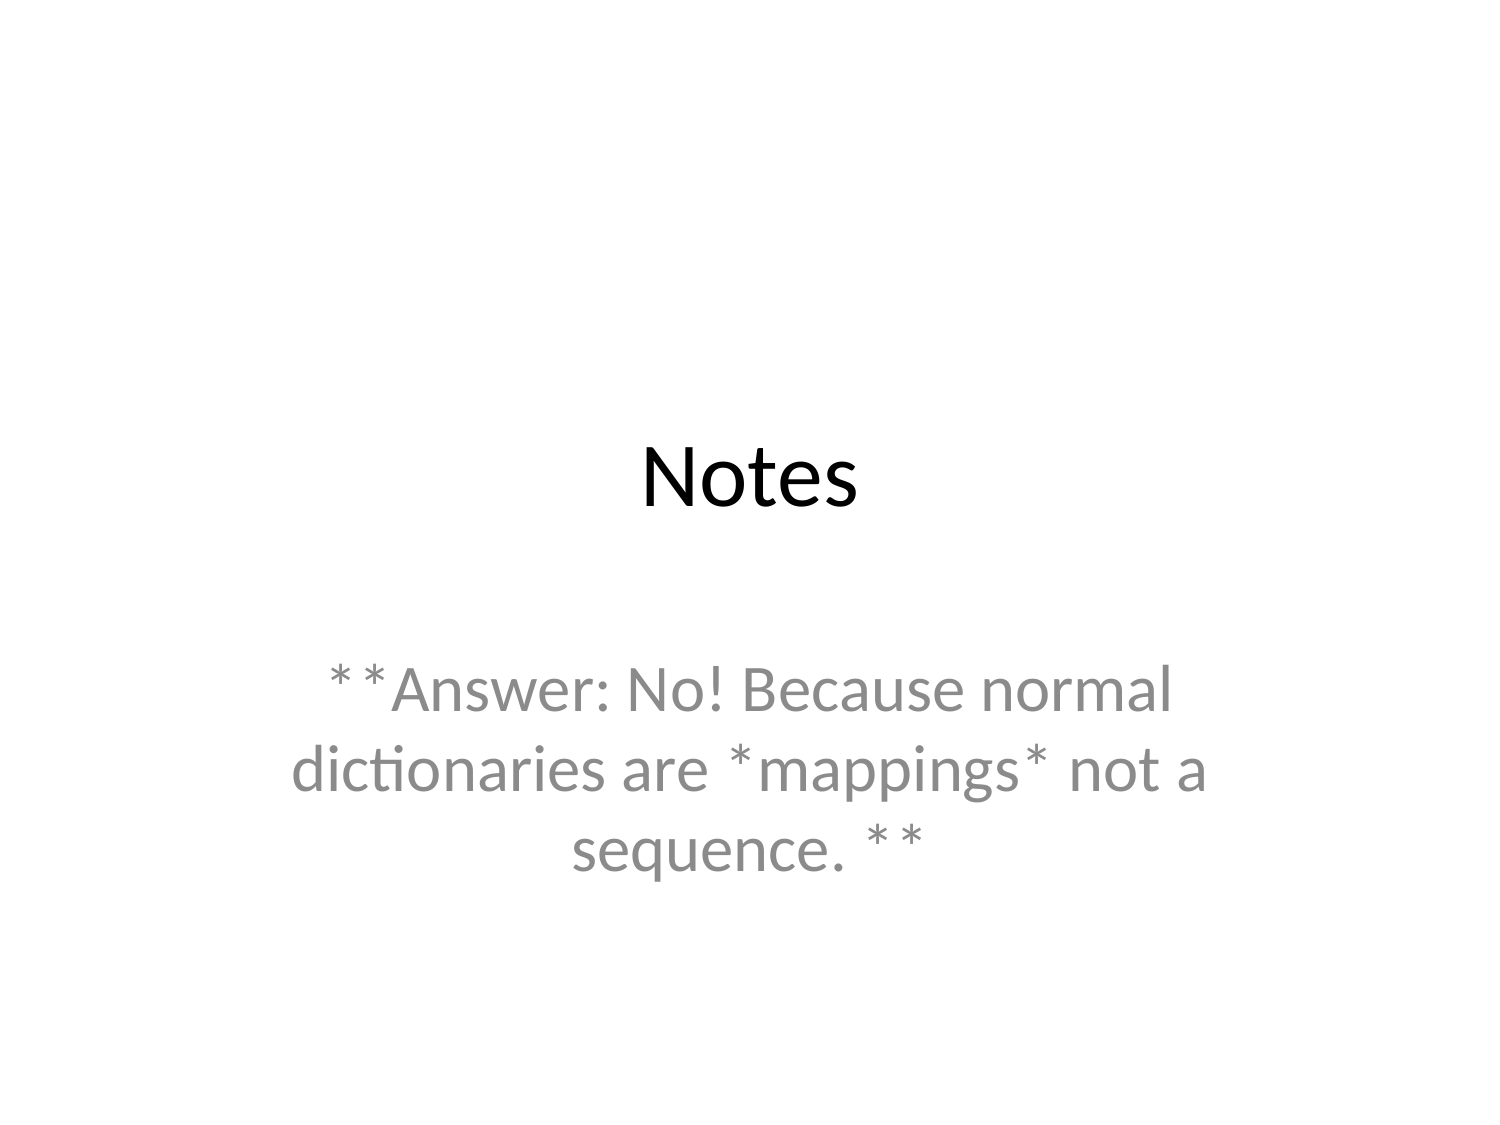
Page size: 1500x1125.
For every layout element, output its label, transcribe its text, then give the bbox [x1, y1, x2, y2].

title Notes [112, 349, 1388, 591]
subtitle **Answer: No! Because normal dictionaries are *mappings* not a sequence. ** [225, 637, 1275, 925]
